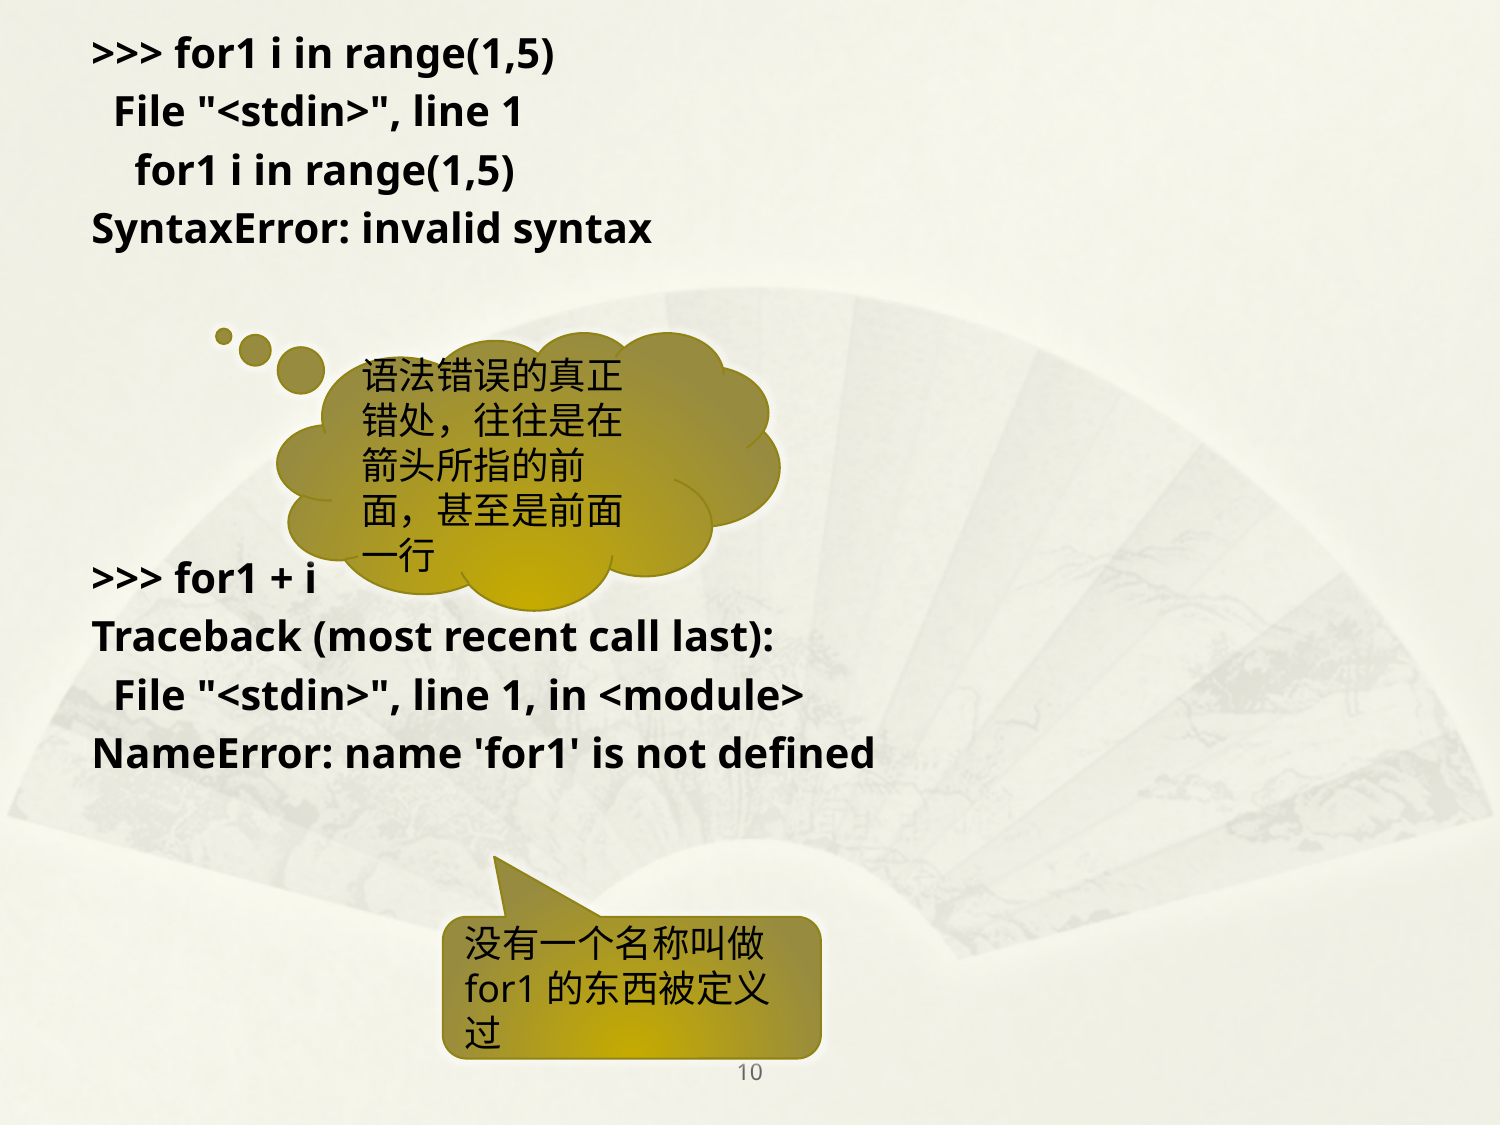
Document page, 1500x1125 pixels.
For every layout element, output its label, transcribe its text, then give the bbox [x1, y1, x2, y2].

text_box 语法错误的真正错处，往往是在箭头所指的前面，甚至是前面一行 [238, 333, 272, 367]
text_box 没有一个名称叫做for1的东西被定义过 [441, 855, 822, 1060]
list >>> for1 i in range(1,5) File "<stdin>", line 1 for1 i in range(1,5) SyntaxError: invalid syntax >>> for1 + i Traceback (most recent call last): File "<stdin>", line 1, in <module> NameError: name 'for1' is not defined [76, 19, 1436, 1047]
text_box 语法错误的真正错处，往往是在箭头所指的前面，甚至是前面一行 [276, 332, 781, 612]
slide_number 10 [675, 1059, 825, 1097]
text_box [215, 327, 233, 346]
